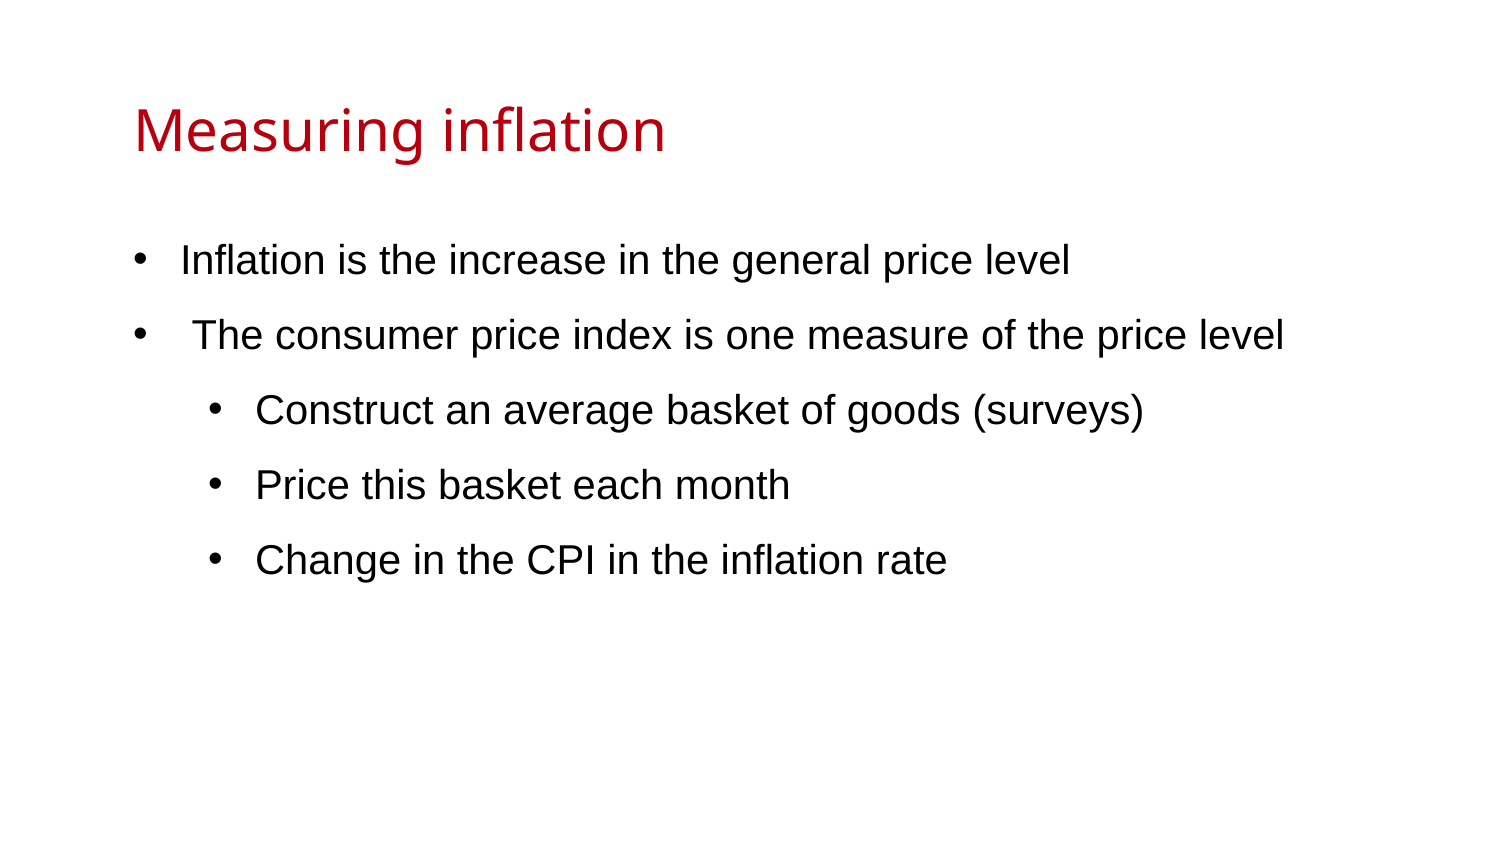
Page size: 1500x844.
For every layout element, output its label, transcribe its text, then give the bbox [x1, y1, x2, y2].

text_box Measuring inflation [118, 85, 1384, 170]
text_box Inflation is the increase in the general price level The consumer price index is one measure of the price level Construct an average basket of goods (surveys) Price this basket each month Change in the CPI in the inflation rate [118, 200, 1349, 666]
